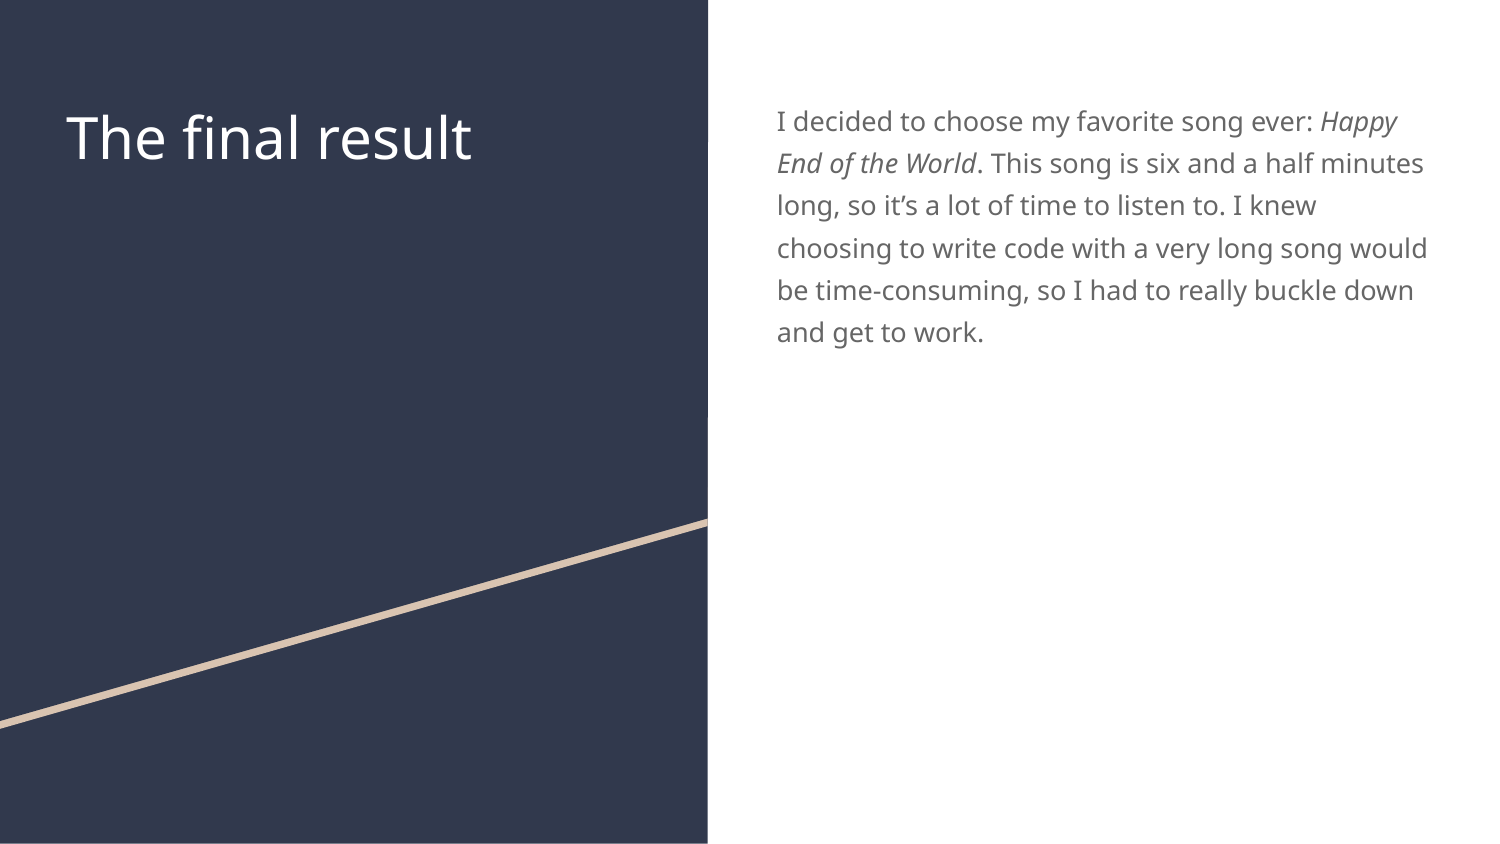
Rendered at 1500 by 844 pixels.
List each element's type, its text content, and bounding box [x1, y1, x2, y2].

title The final result [51, 82, 660, 494]
list I decided to choose my favorite song ever: Happy End of the World. This song is six and a half minutes long, so it’s a lot of time to listen to. I knew choosing to write code with a very long song would be time-consuming, so I had to really buckle down and get to work. [761, 82, 1446, 755]
